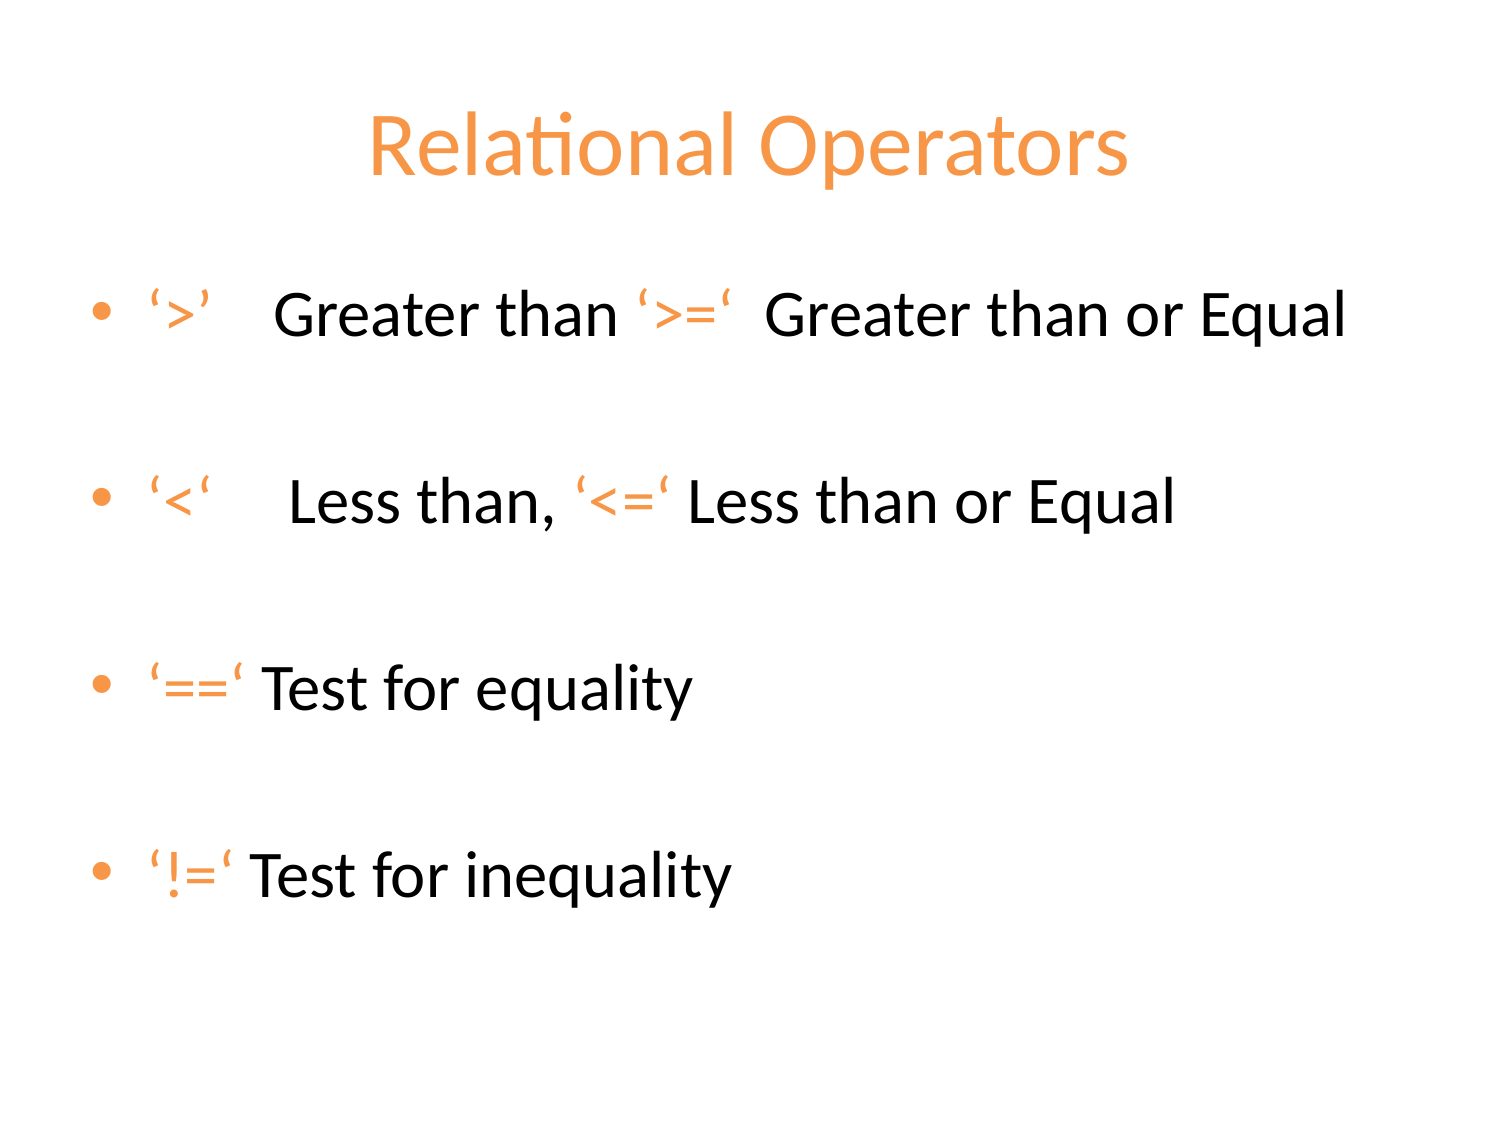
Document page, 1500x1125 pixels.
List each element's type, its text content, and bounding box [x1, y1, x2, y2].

title Relational Operators [75, 45, 1425, 233]
list ‘>’ Greater than ‘>=‘ Greater than or Equal ‘<‘ Less than, ‘<=‘ Less than or Equal ‘==‘ Test for equality ‘!=‘ Test for inequality [75, 262, 1425, 1005]
